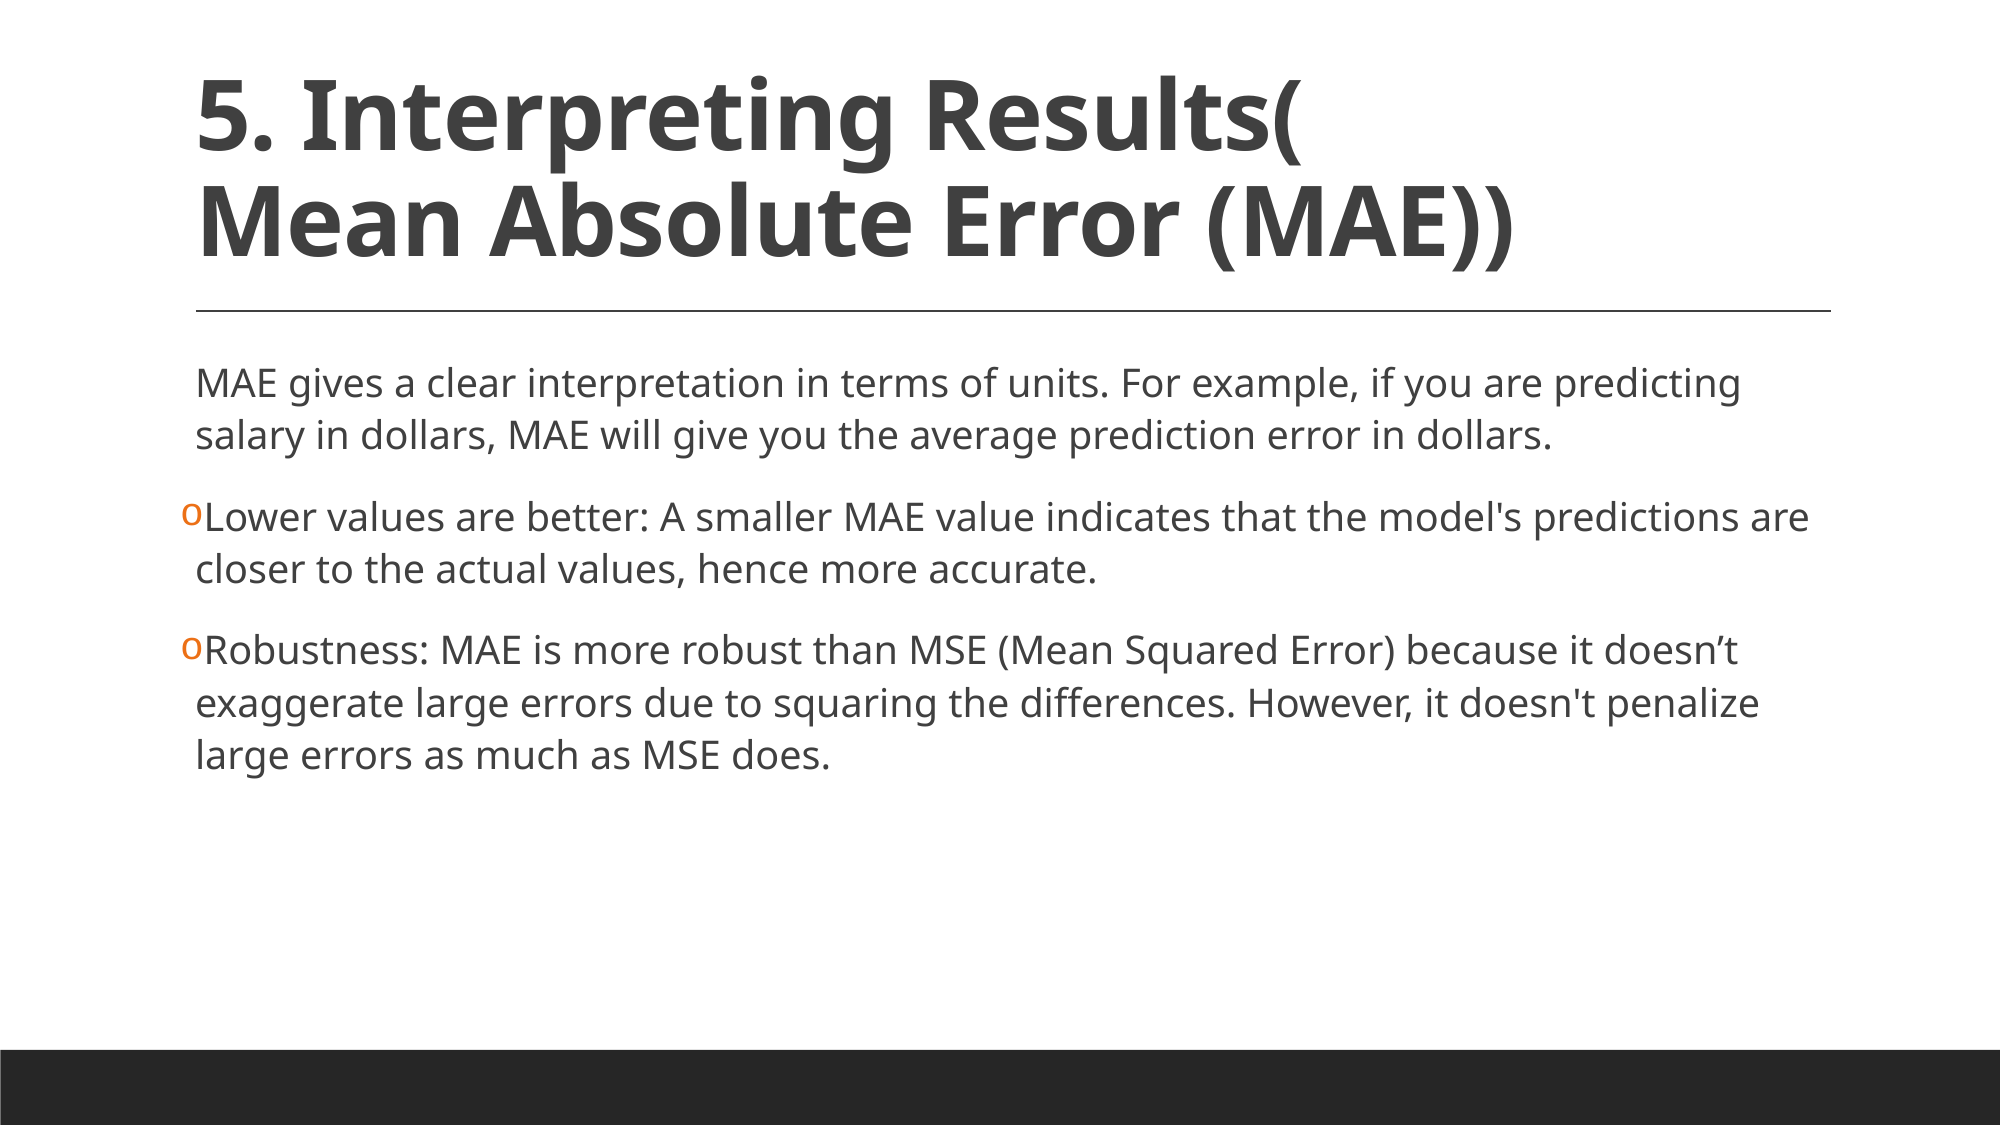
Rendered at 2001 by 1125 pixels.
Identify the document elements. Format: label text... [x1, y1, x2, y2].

list MAE gives a clear interpretation in terms of units. For example, if you are predicting salary in dollars, MAE will give you the average prediction error in dollars. Lower values are better: A smaller MAE value indicates that the model's predictions are closer to the actual values, hence more accurate. Robustness: MAE is more robust than MSE (Mean Squared Error) because it doesn’t exaggerate large errors due to squaring the differences. However, it doesn't penalize large errors as much as MSE does. [180, 345, 1830, 963]
title 5. Interpreting Results( Mean Absolute Error (MAE)) [180, 47, 1830, 285]
